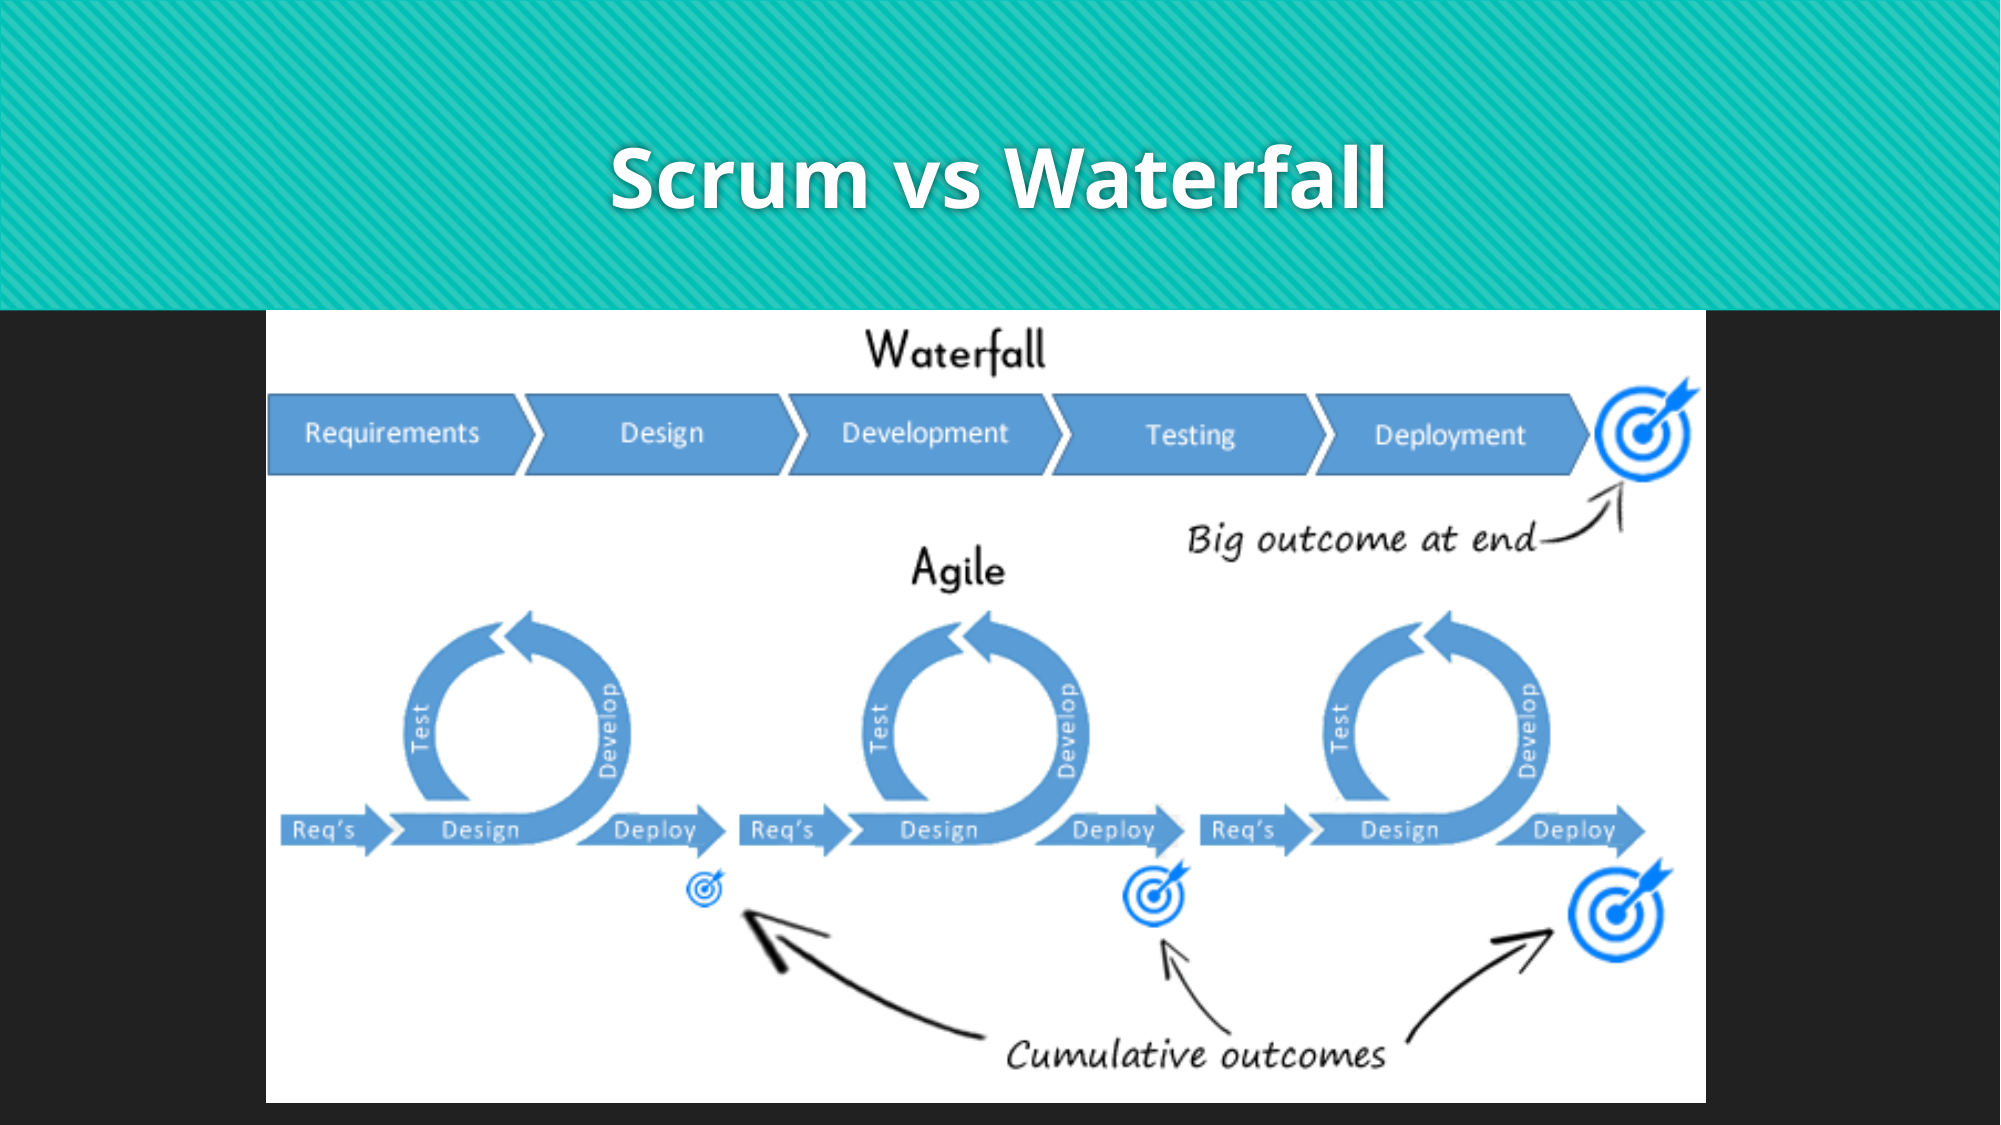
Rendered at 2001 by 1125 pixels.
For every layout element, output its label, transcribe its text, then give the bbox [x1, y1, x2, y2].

title Scrum vs Waterfall [132, 73, 1868, 233]
picture [266, 310, 1706, 1103]
